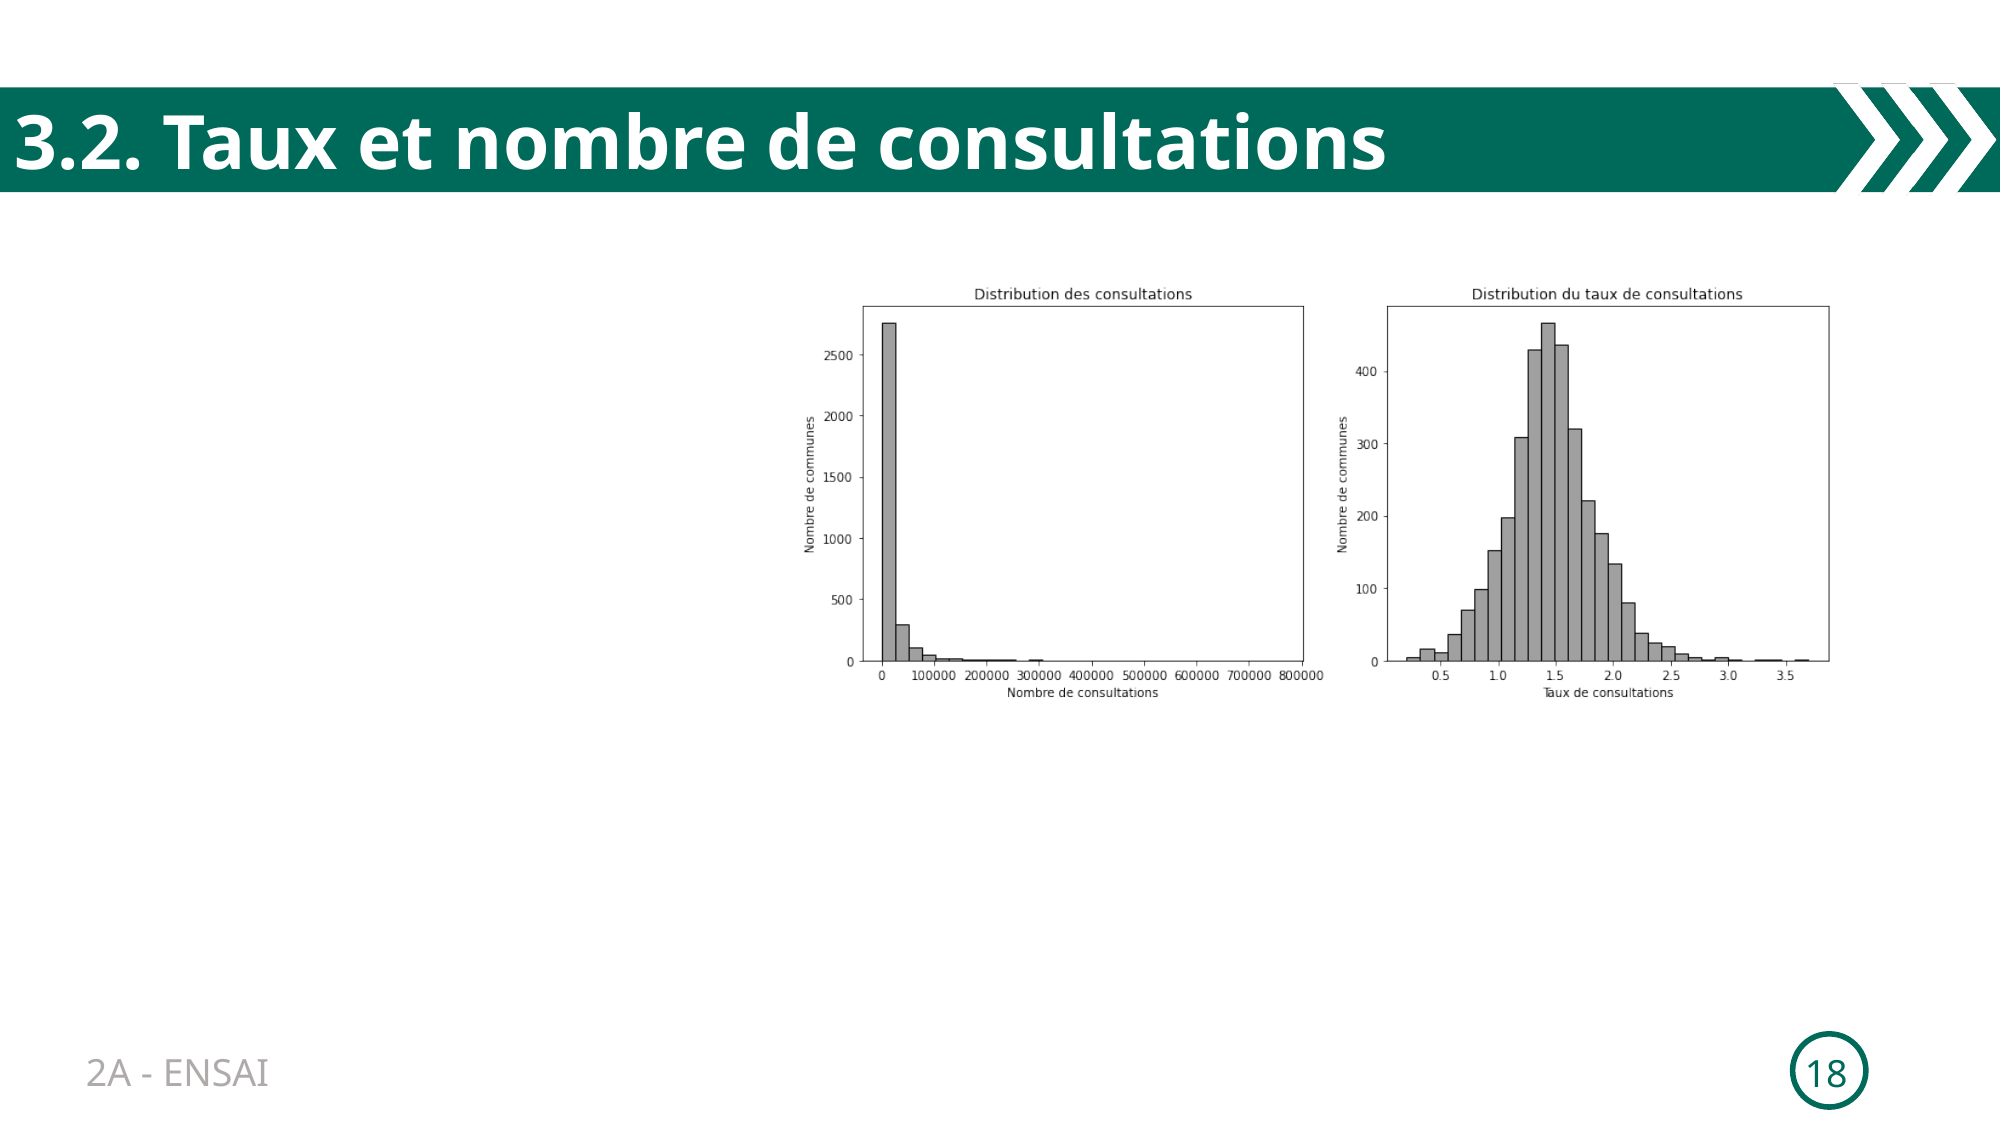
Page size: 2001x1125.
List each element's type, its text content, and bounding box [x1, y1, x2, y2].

picture [797, 279, 1836, 707]
text_box 3.2. Taux et nombre de consultations [0, 87, 1817, 193]
picture [1817, 43, 2000, 236]
slide_number 18 [1412, 1042, 1863, 1103]
